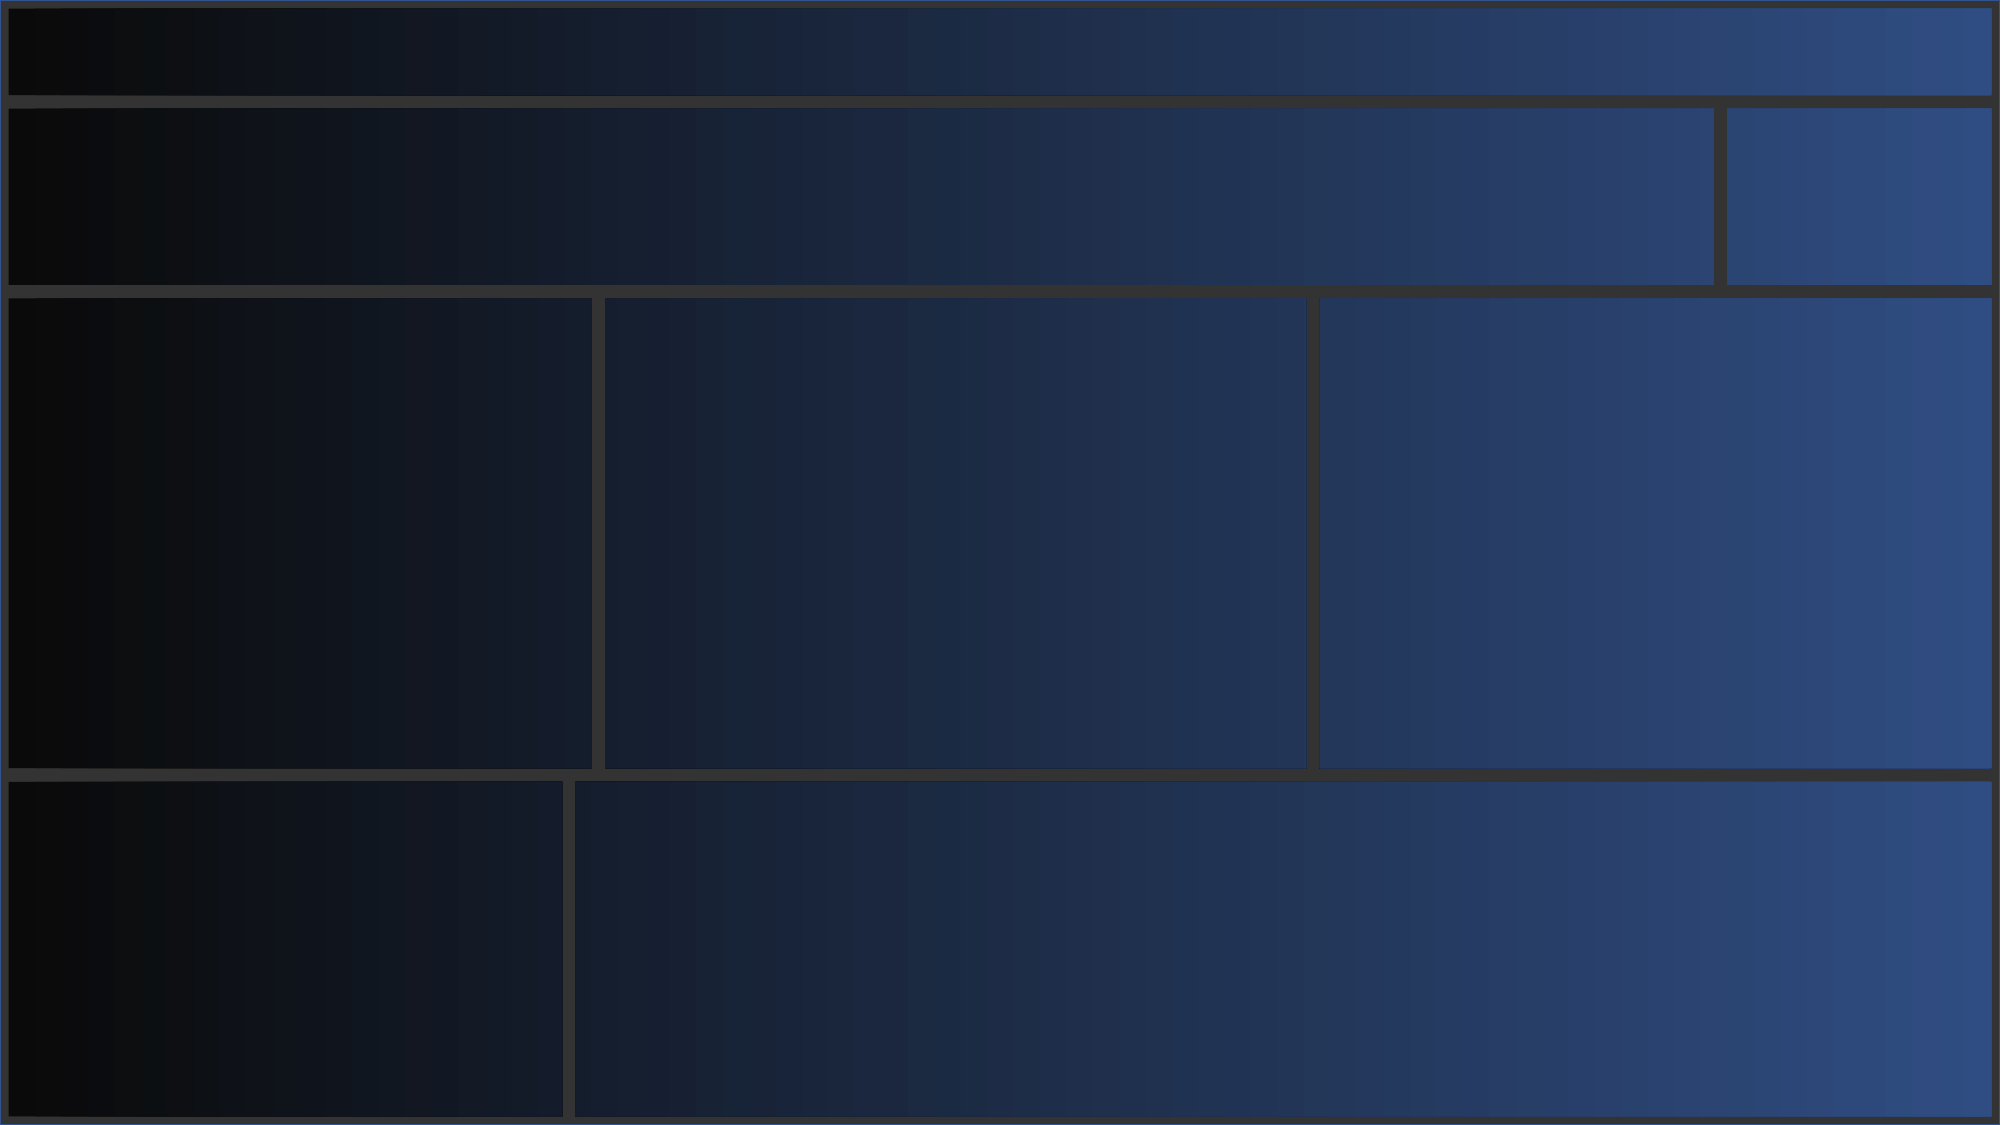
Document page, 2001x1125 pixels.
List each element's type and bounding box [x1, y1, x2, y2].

text_box [8, 298, 592, 769]
text_box [1727, 108, 1992, 285]
text_box [8, 8, 1992, 96]
text_box [8, 781, 563, 1117]
text_box [605, 298, 1307, 769]
text_box [0, 0, 2000, 1125]
text_box [8, 108, 1714, 285]
text_box [1319, 298, 1992, 769]
text_box [575, 781, 1992, 1117]
